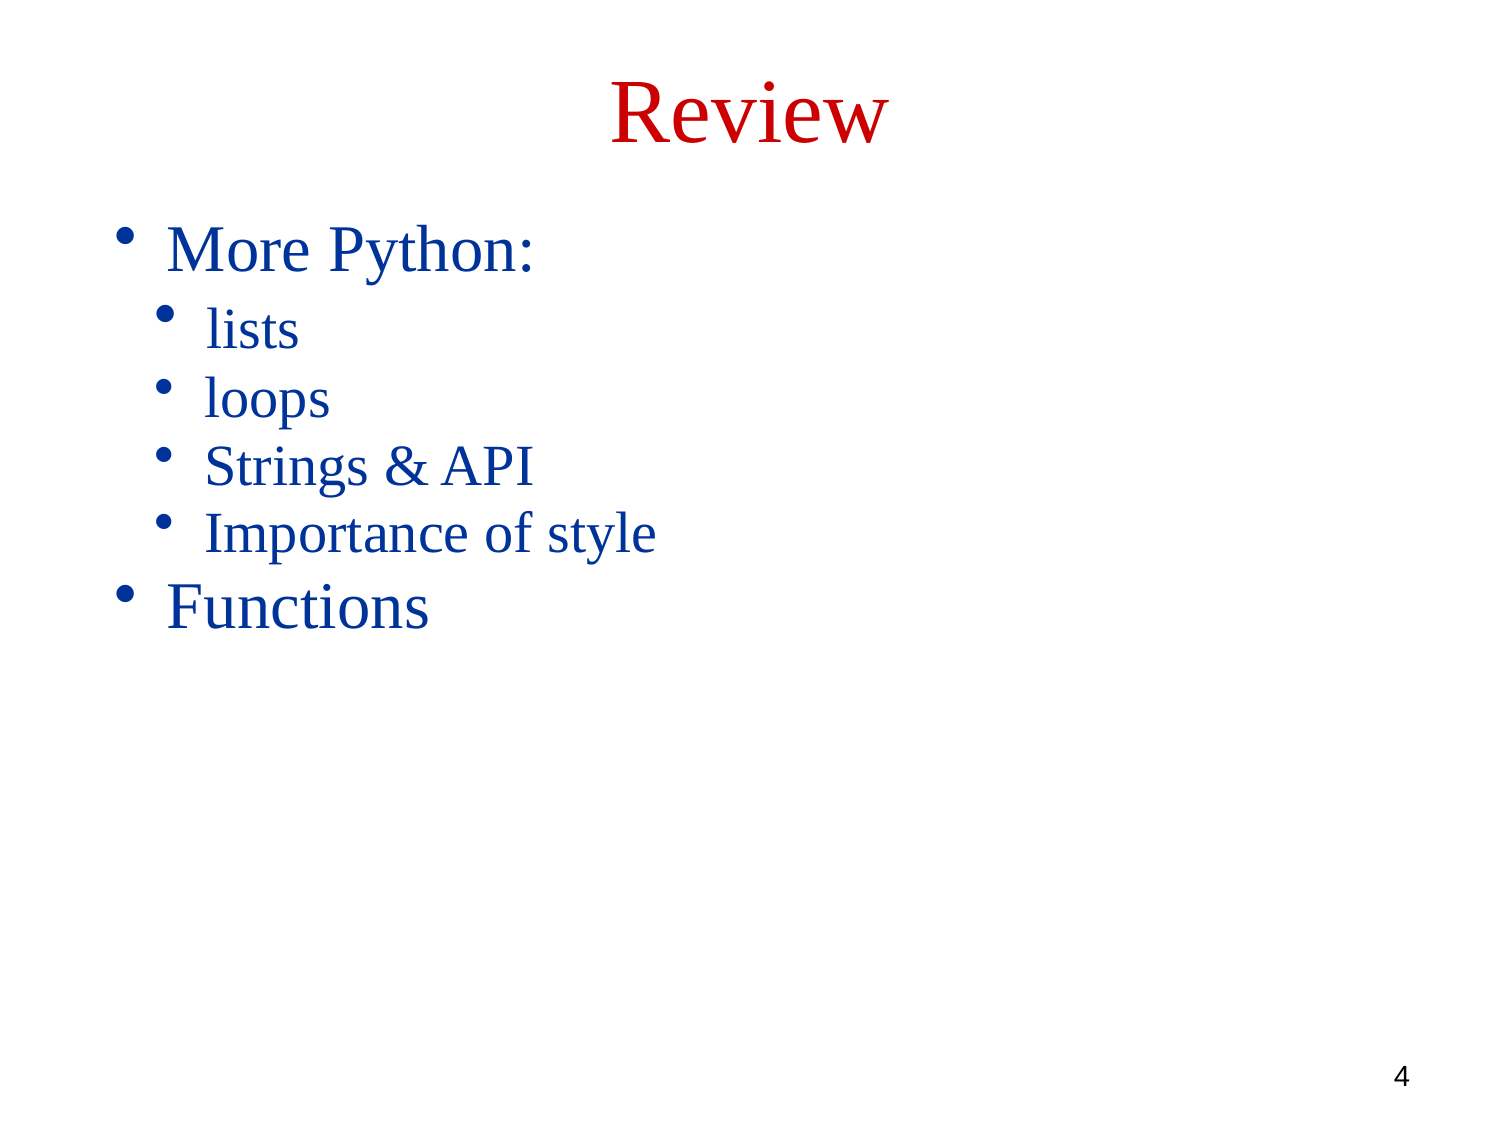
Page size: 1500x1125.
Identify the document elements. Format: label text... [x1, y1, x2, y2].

text_box Review [74, 12, 1425, 200]
text_box More Python: lists loops Strings & API Importance of style Functions [99, 212, 1438, 1125]
